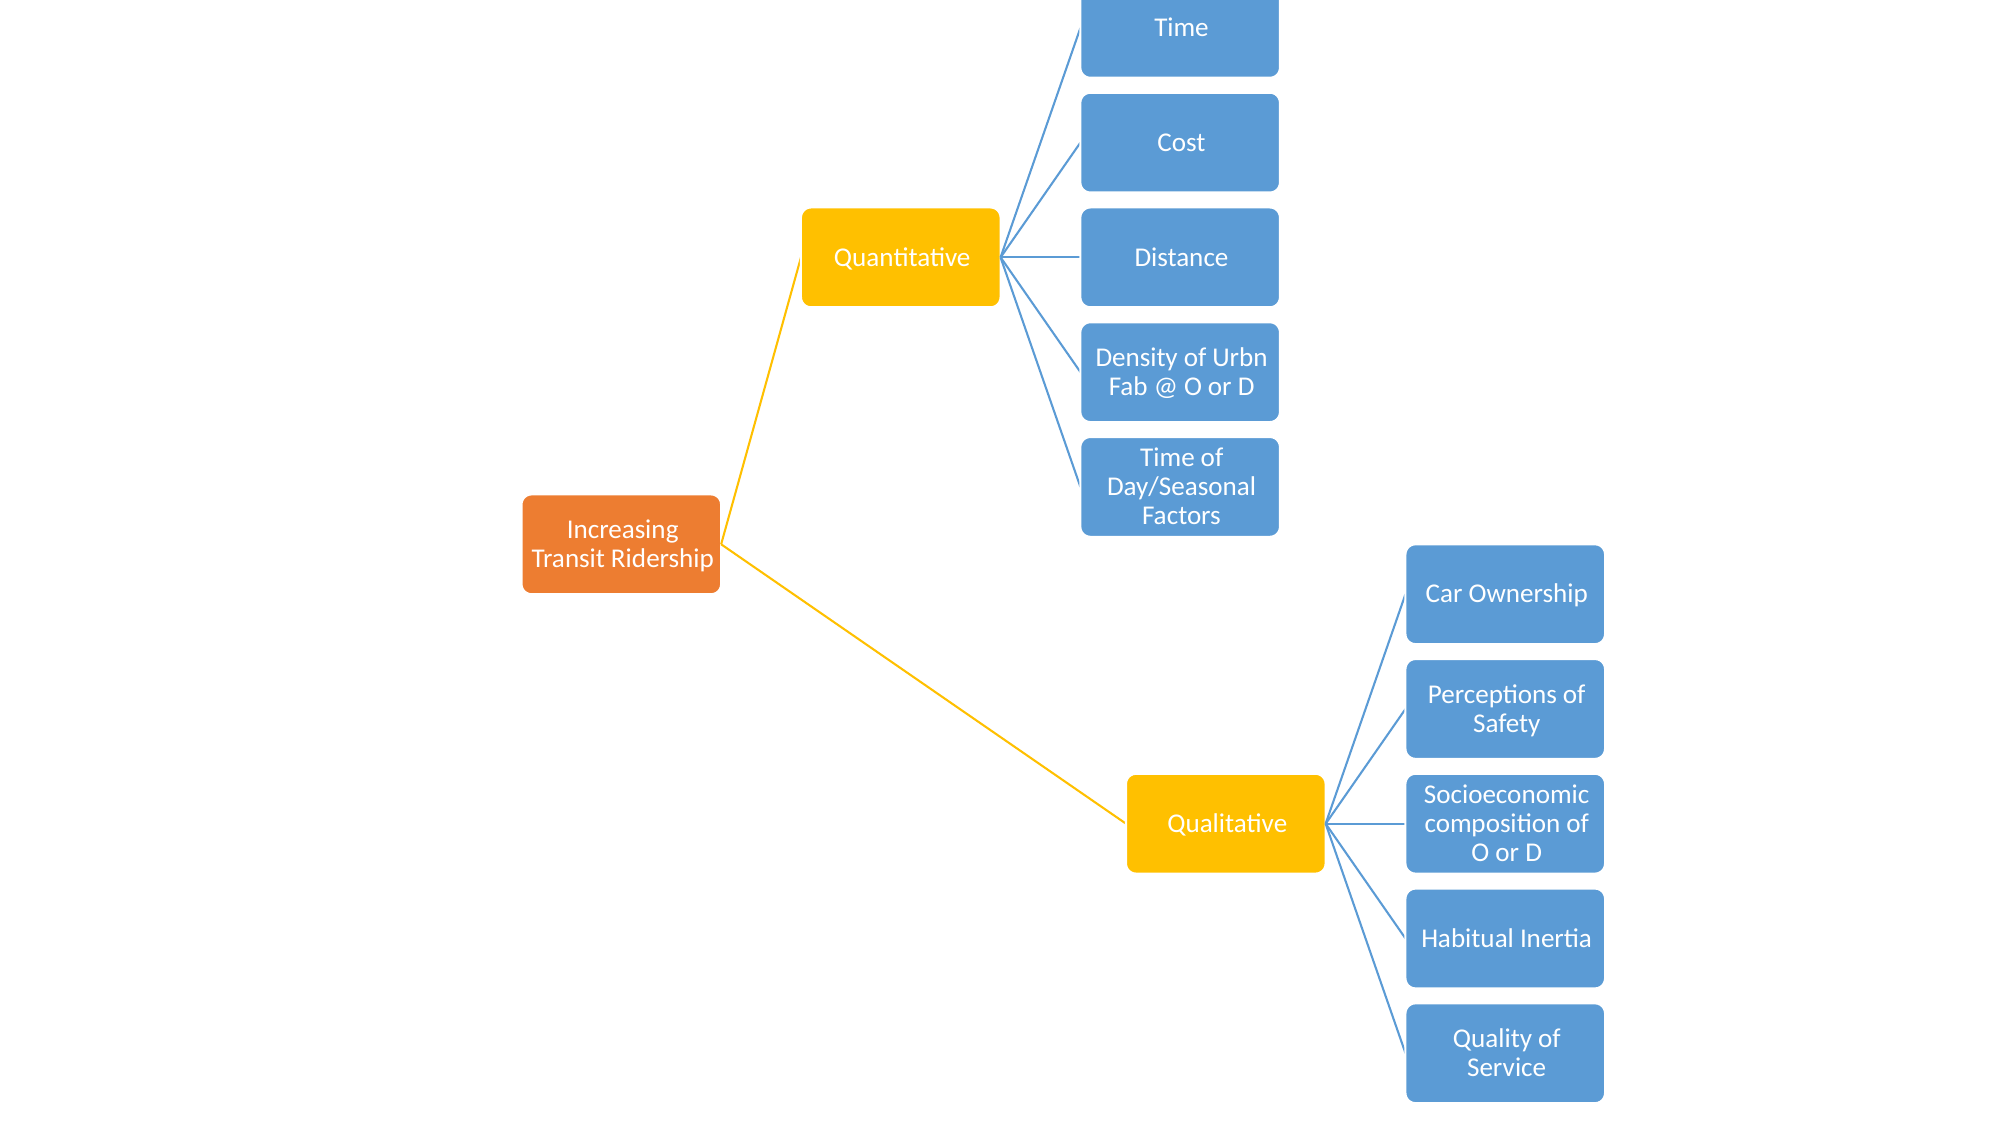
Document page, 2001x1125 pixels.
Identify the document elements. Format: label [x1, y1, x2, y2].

text_box [0, 0, 1976, 1112]
